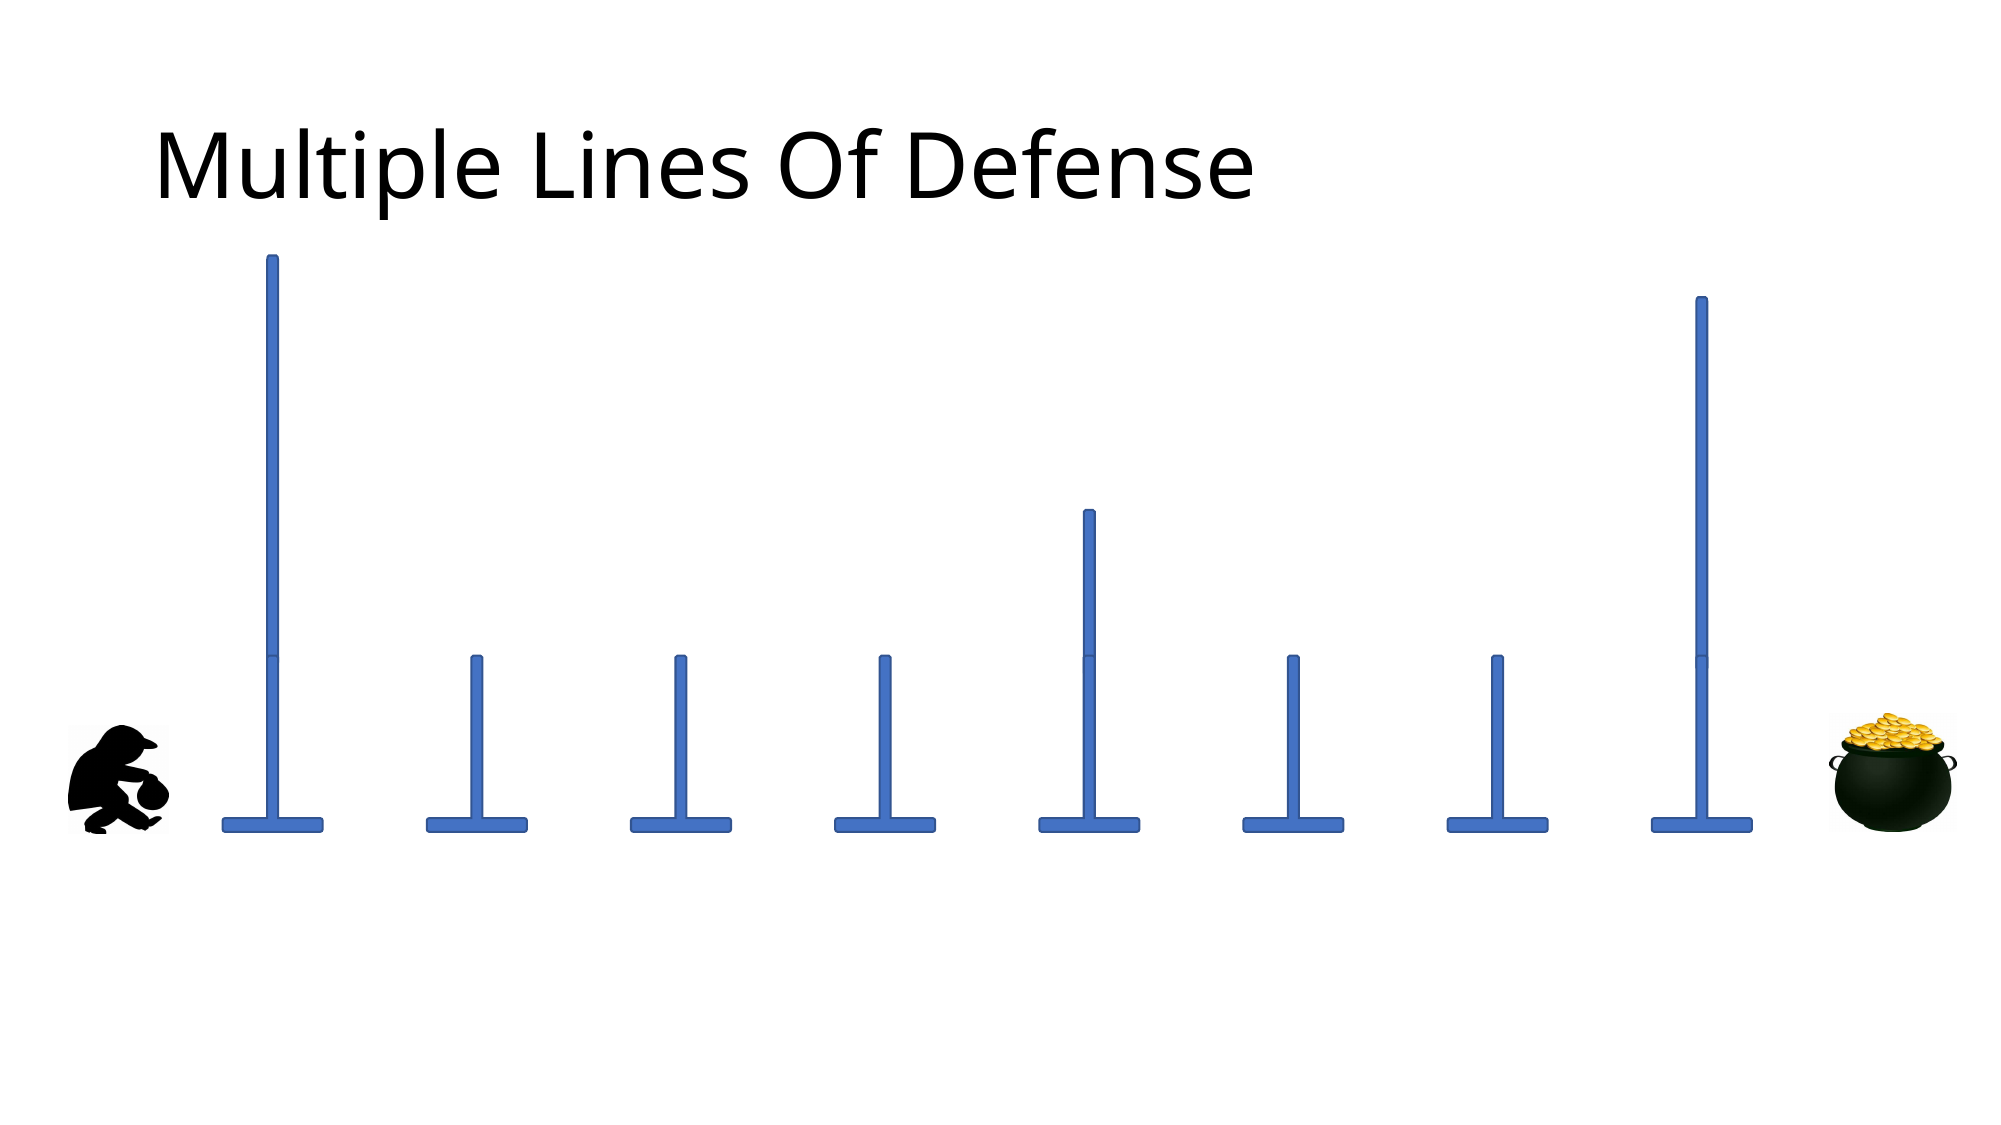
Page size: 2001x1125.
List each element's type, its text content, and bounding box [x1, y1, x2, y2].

text_box [1038, 654, 1141, 833]
text_box [425, 654, 528, 833]
text_box [266, 278, 280, 656]
text_box [1446, 654, 1549, 833]
picture [1829, 713, 1957, 832]
title Multiple Lines Of Defense [137, 59, 1863, 278]
text_box [221, 654, 324, 833]
text_box [1695, 296, 1709, 656]
text_box [1082, 508, 1096, 656]
text_box [1242, 654, 1345, 833]
picture [68, 725, 169, 834]
text_box [834, 654, 937, 833]
text_box [1650, 654, 1753, 833]
text_box [629, 654, 733, 833]
